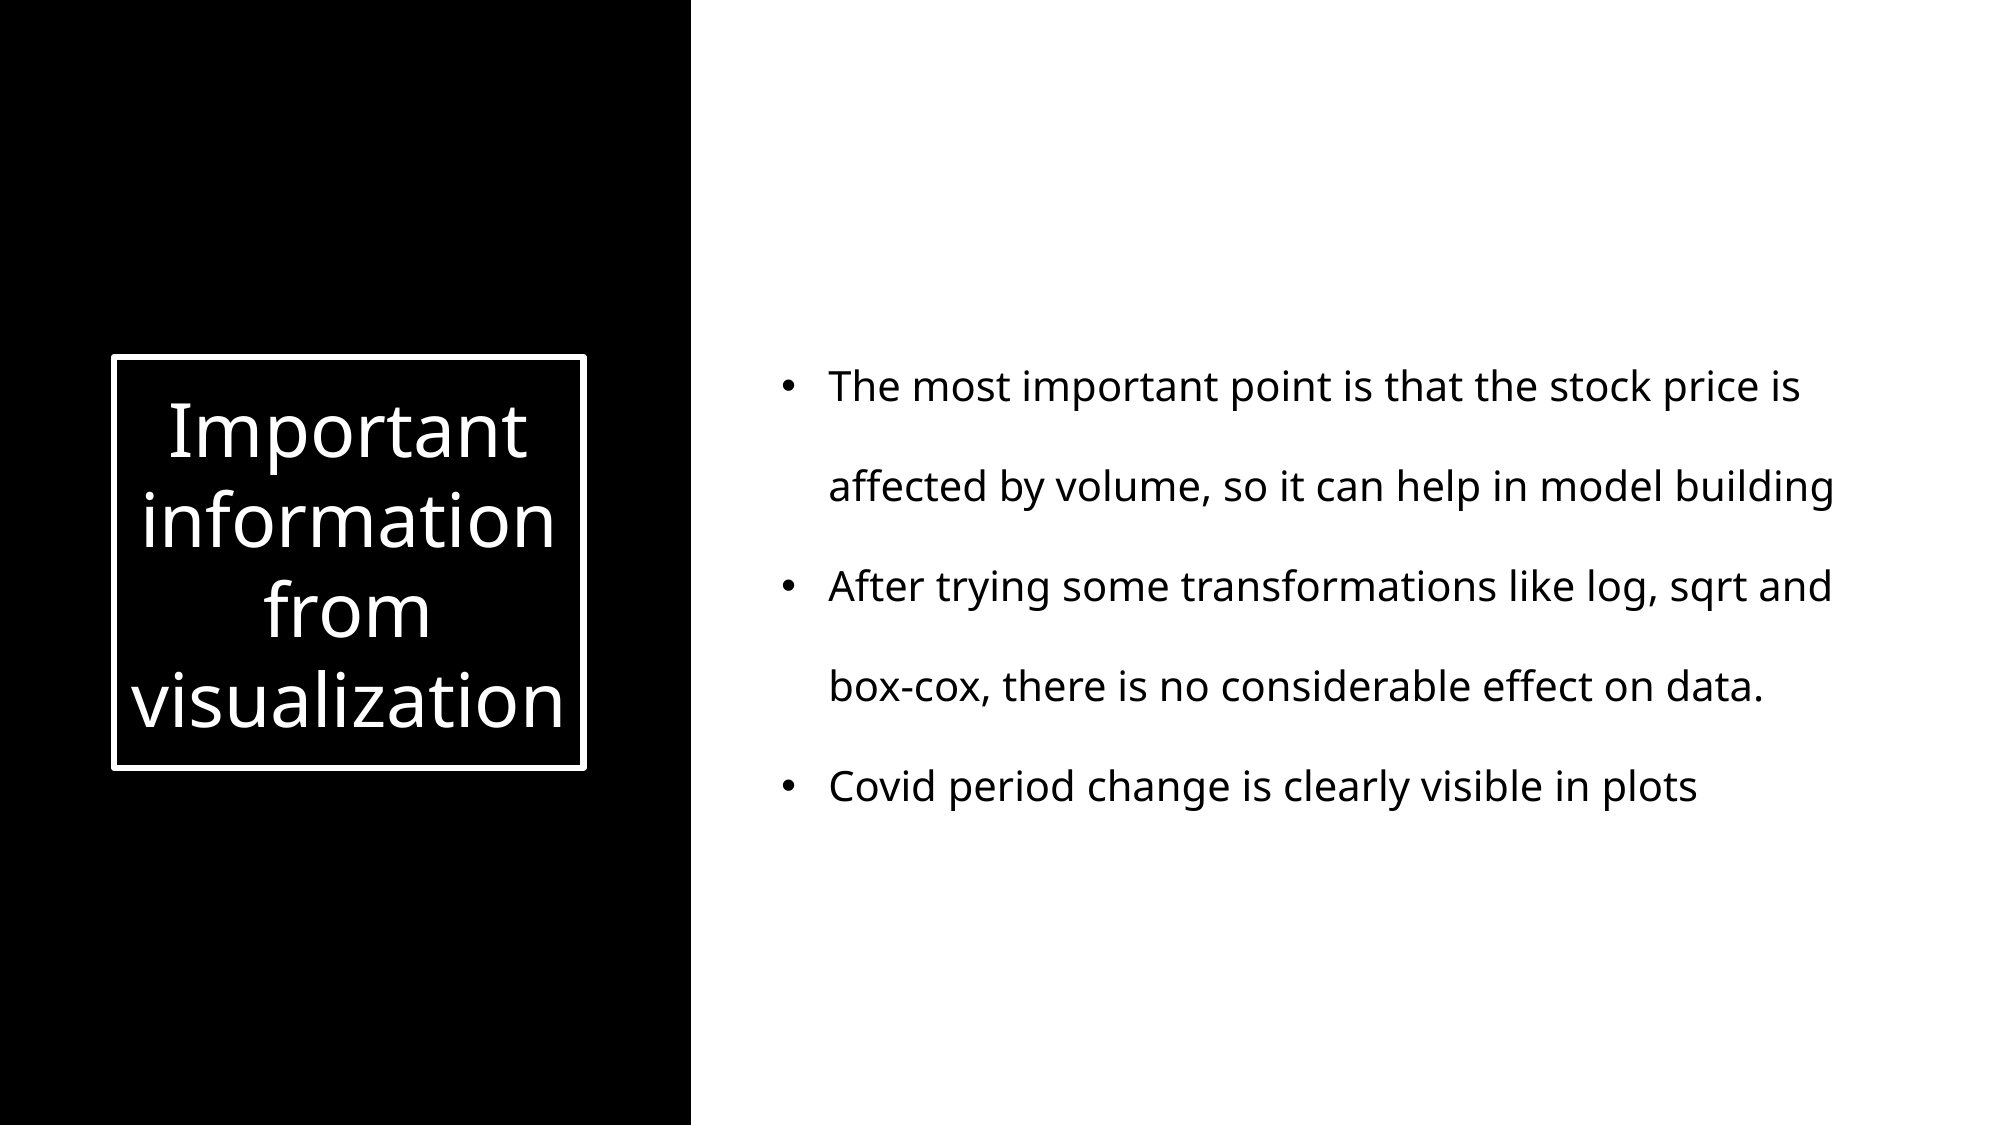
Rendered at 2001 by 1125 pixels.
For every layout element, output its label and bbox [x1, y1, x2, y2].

text_box [700, 0, 2000, 1125]
text_box [0, 0, 690, 1125]
